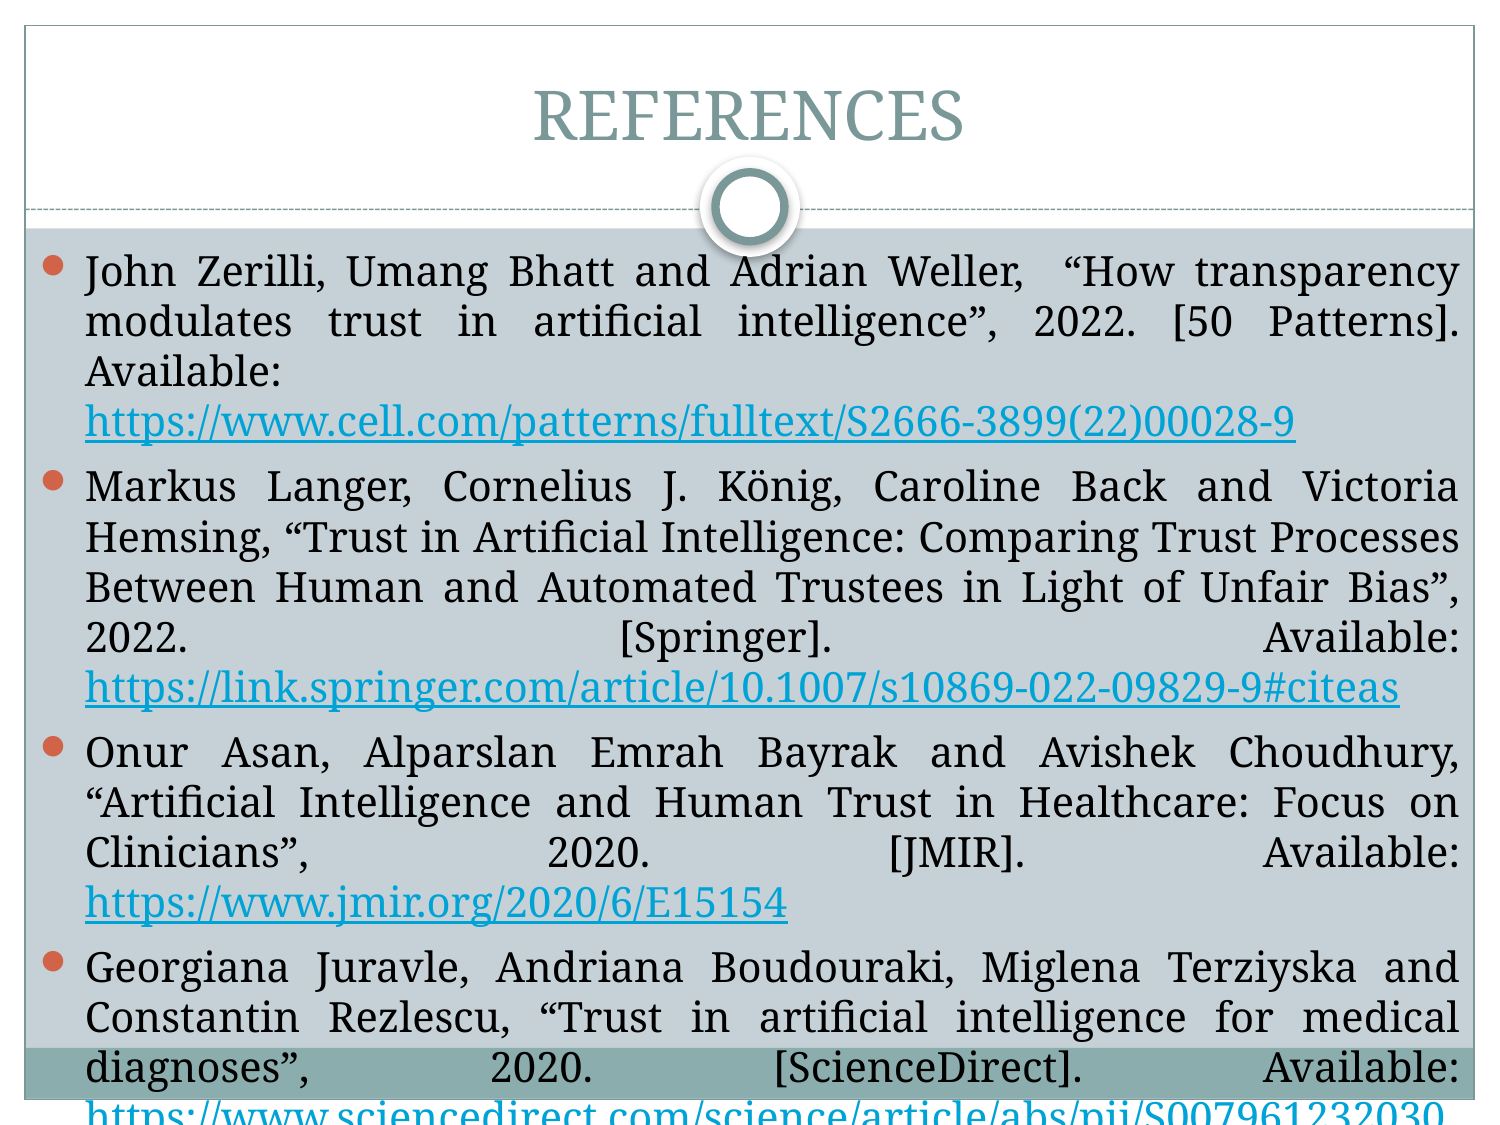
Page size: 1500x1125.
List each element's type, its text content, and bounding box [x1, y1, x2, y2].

list John Zerilli, Umang Bhatt and Adrian Weller, “How transparency modulates trust in artificial intelligence”, 2022. [50 Patterns]. Available: https://www.cell.com/patterns/fulltext/S2666-3899(22)00028-9 Markus Langer, Cornelius J. König, Caroline Back and Victoria Hemsing, “Trust in Artificial Intelligence: Comparing Trust Processes Between Human and Automated Trustees in Light of Unfair Bias”, 2022. [Springer]. Available: https://link.springer.com/article/10.1007/s10869-022-09829-9#citeas Onur Asan, Alparslan Emrah Bayrak and Avishek Choudhury, “Artificial Intelligence and Human Trust in Healthcare: Focus on Clinicians”, 2020. [JMIR]. Available: https://www.jmir.org/2020/6/E15154 Georgiana Juravle, Andriana Boudouraki, Miglena Terziyska and Constantin Rezlescu, “Trust in artificial intelligence for medical diagnoses”, 2020. [ScienceDirect]. Available: https://www.sciencedirect.com/science/article/abs/pii/S0079612320300819 [24, 237, 1475, 1050]
title REFERENCES [49, 37, 1450, 162]
